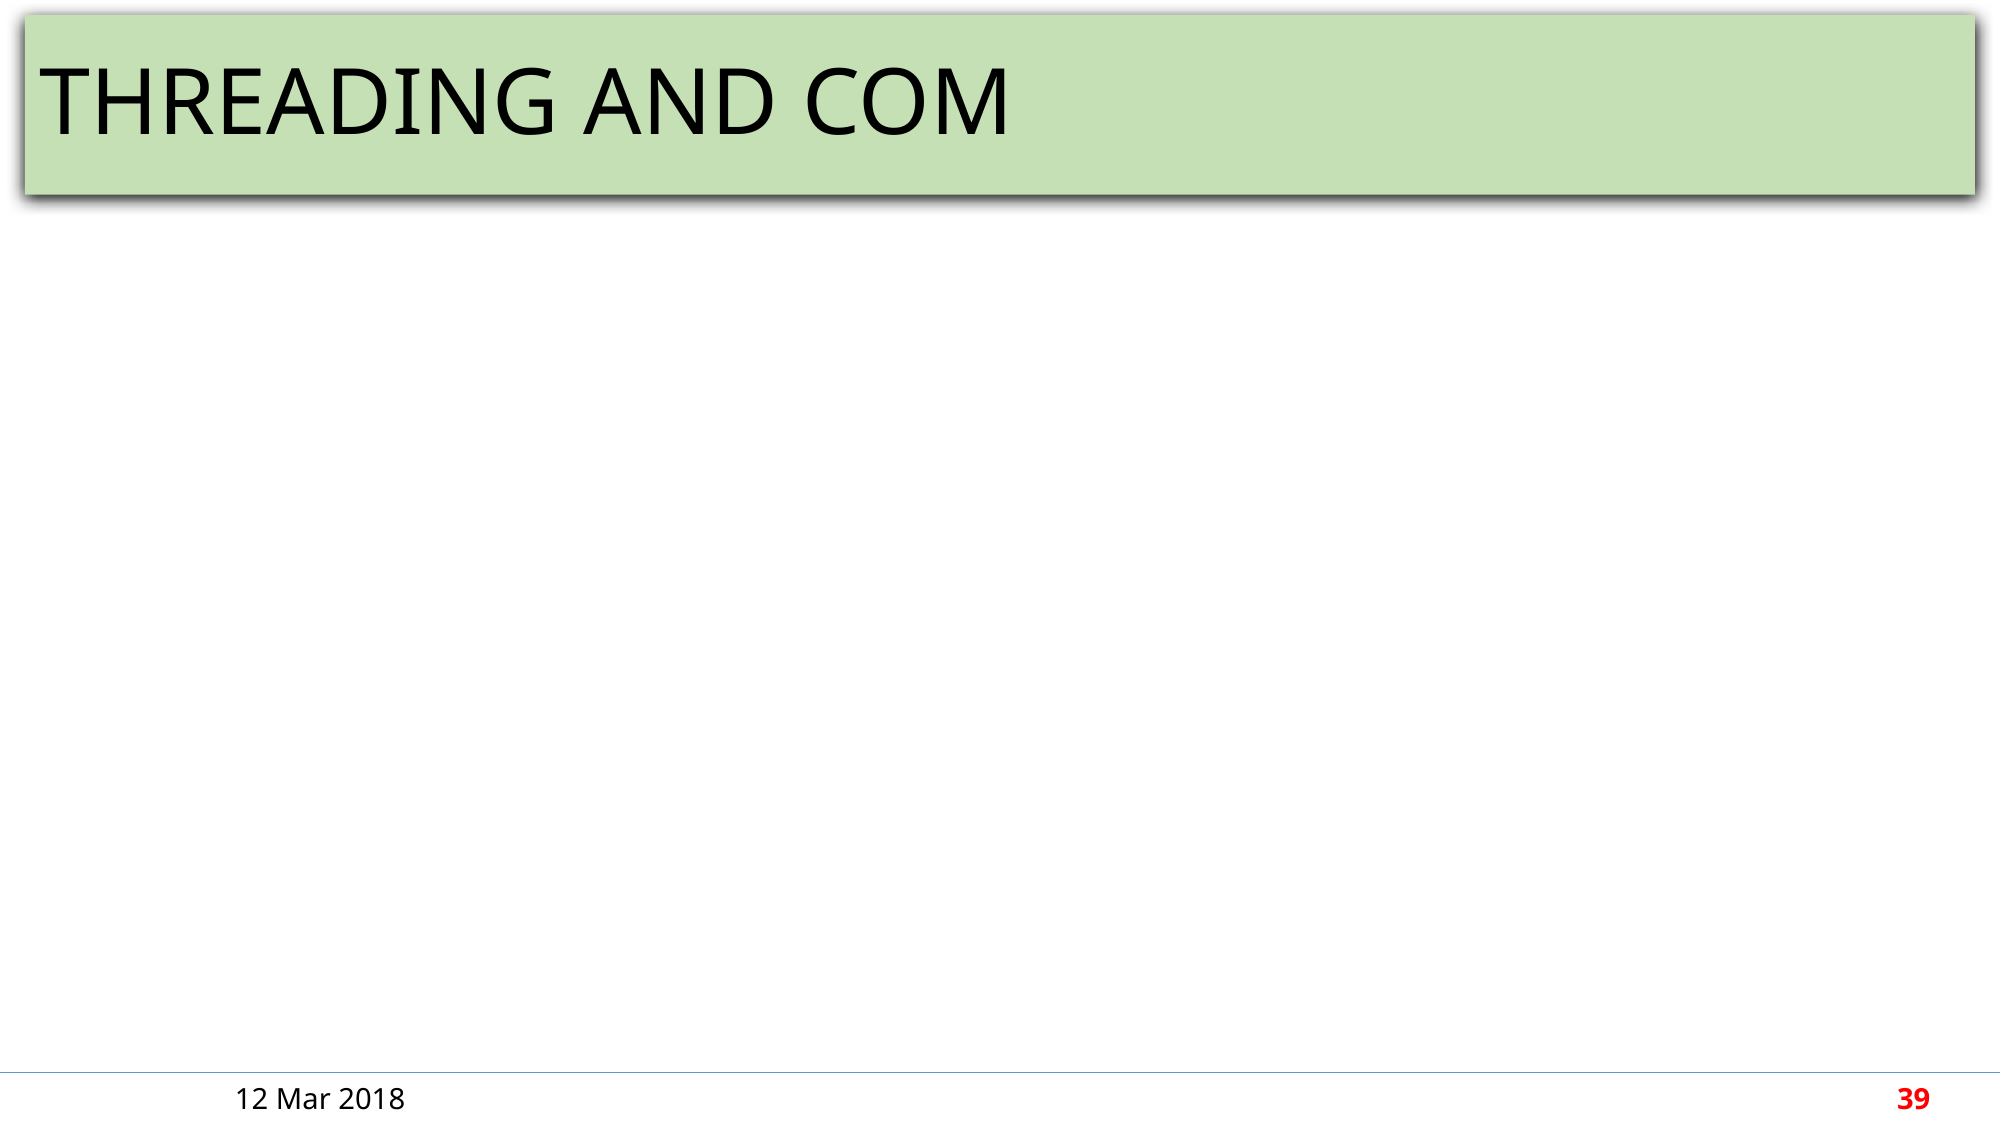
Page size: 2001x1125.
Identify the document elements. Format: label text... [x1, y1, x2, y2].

slide_number 39 [1495, 1072, 1946, 1115]
title THREADING AND COM [24, 14, 1975, 195]
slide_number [220, 1072, 671, 1115]
